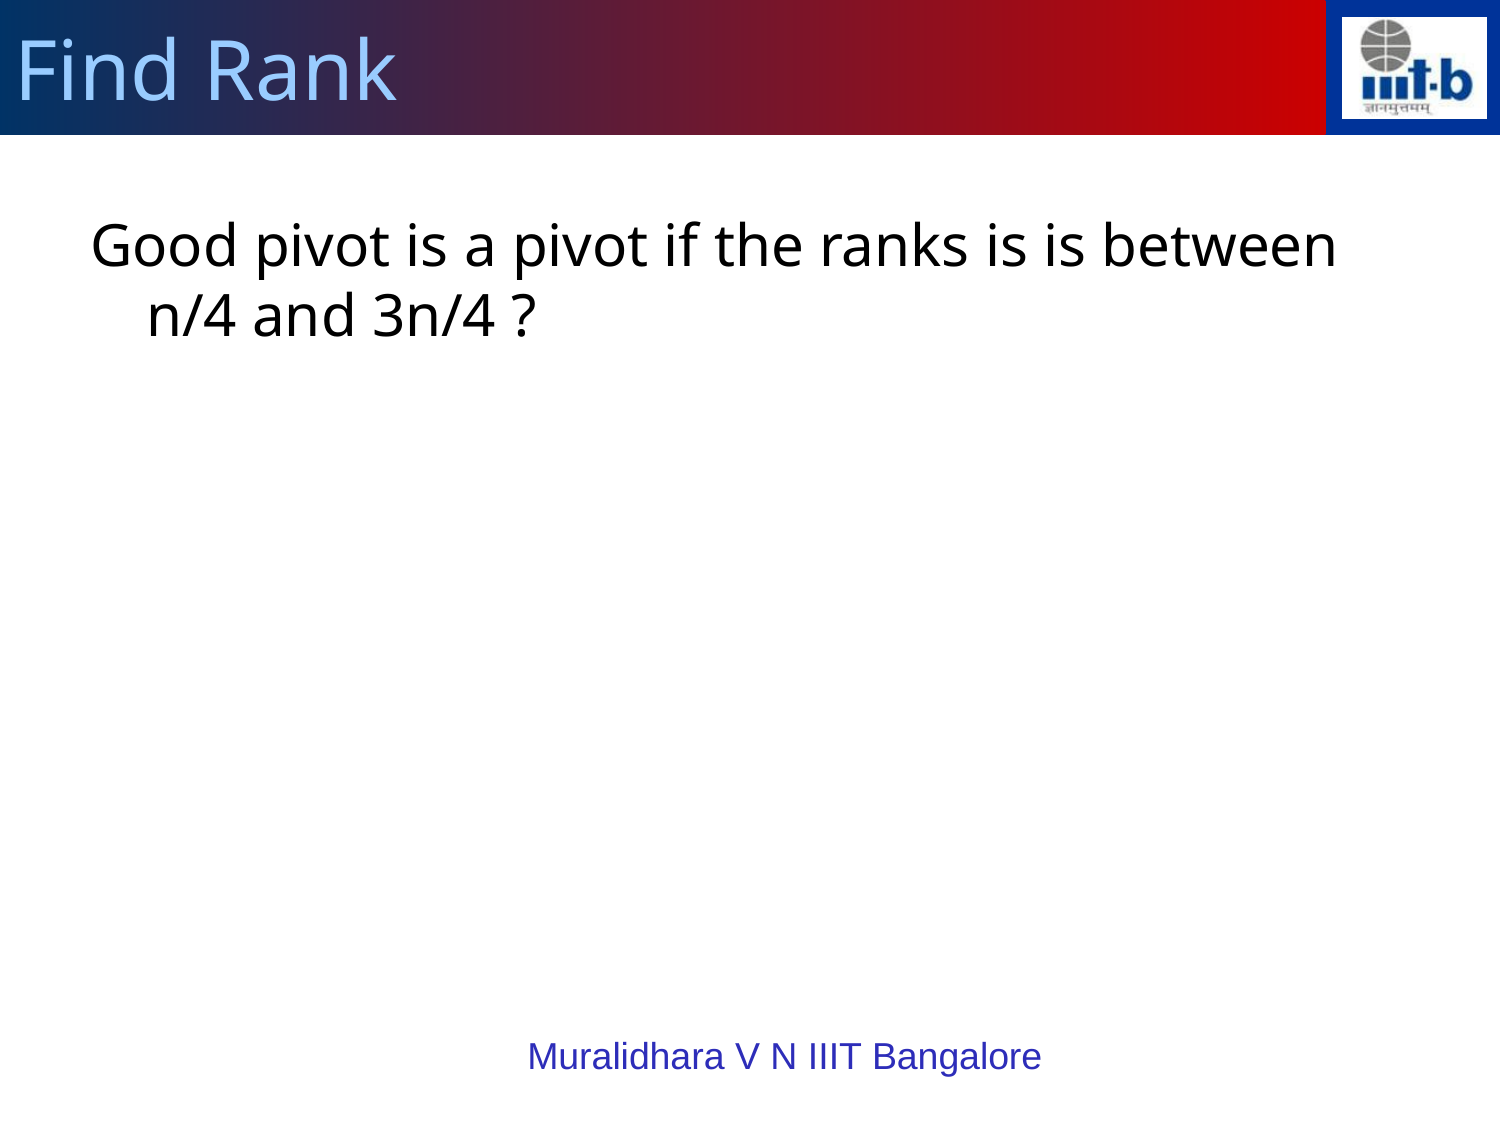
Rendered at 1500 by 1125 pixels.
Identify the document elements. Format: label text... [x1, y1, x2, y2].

title Find Rank [0, 0, 1326, 136]
picture [1342, 17, 1487, 119]
footer Muralidhara V N IIIT Bangalore [512, 1024, 1201, 1103]
list Good pivot is a pivot if the ranks is is between n/4 and 3n/4 ? [74, 199, 1426, 1006]
